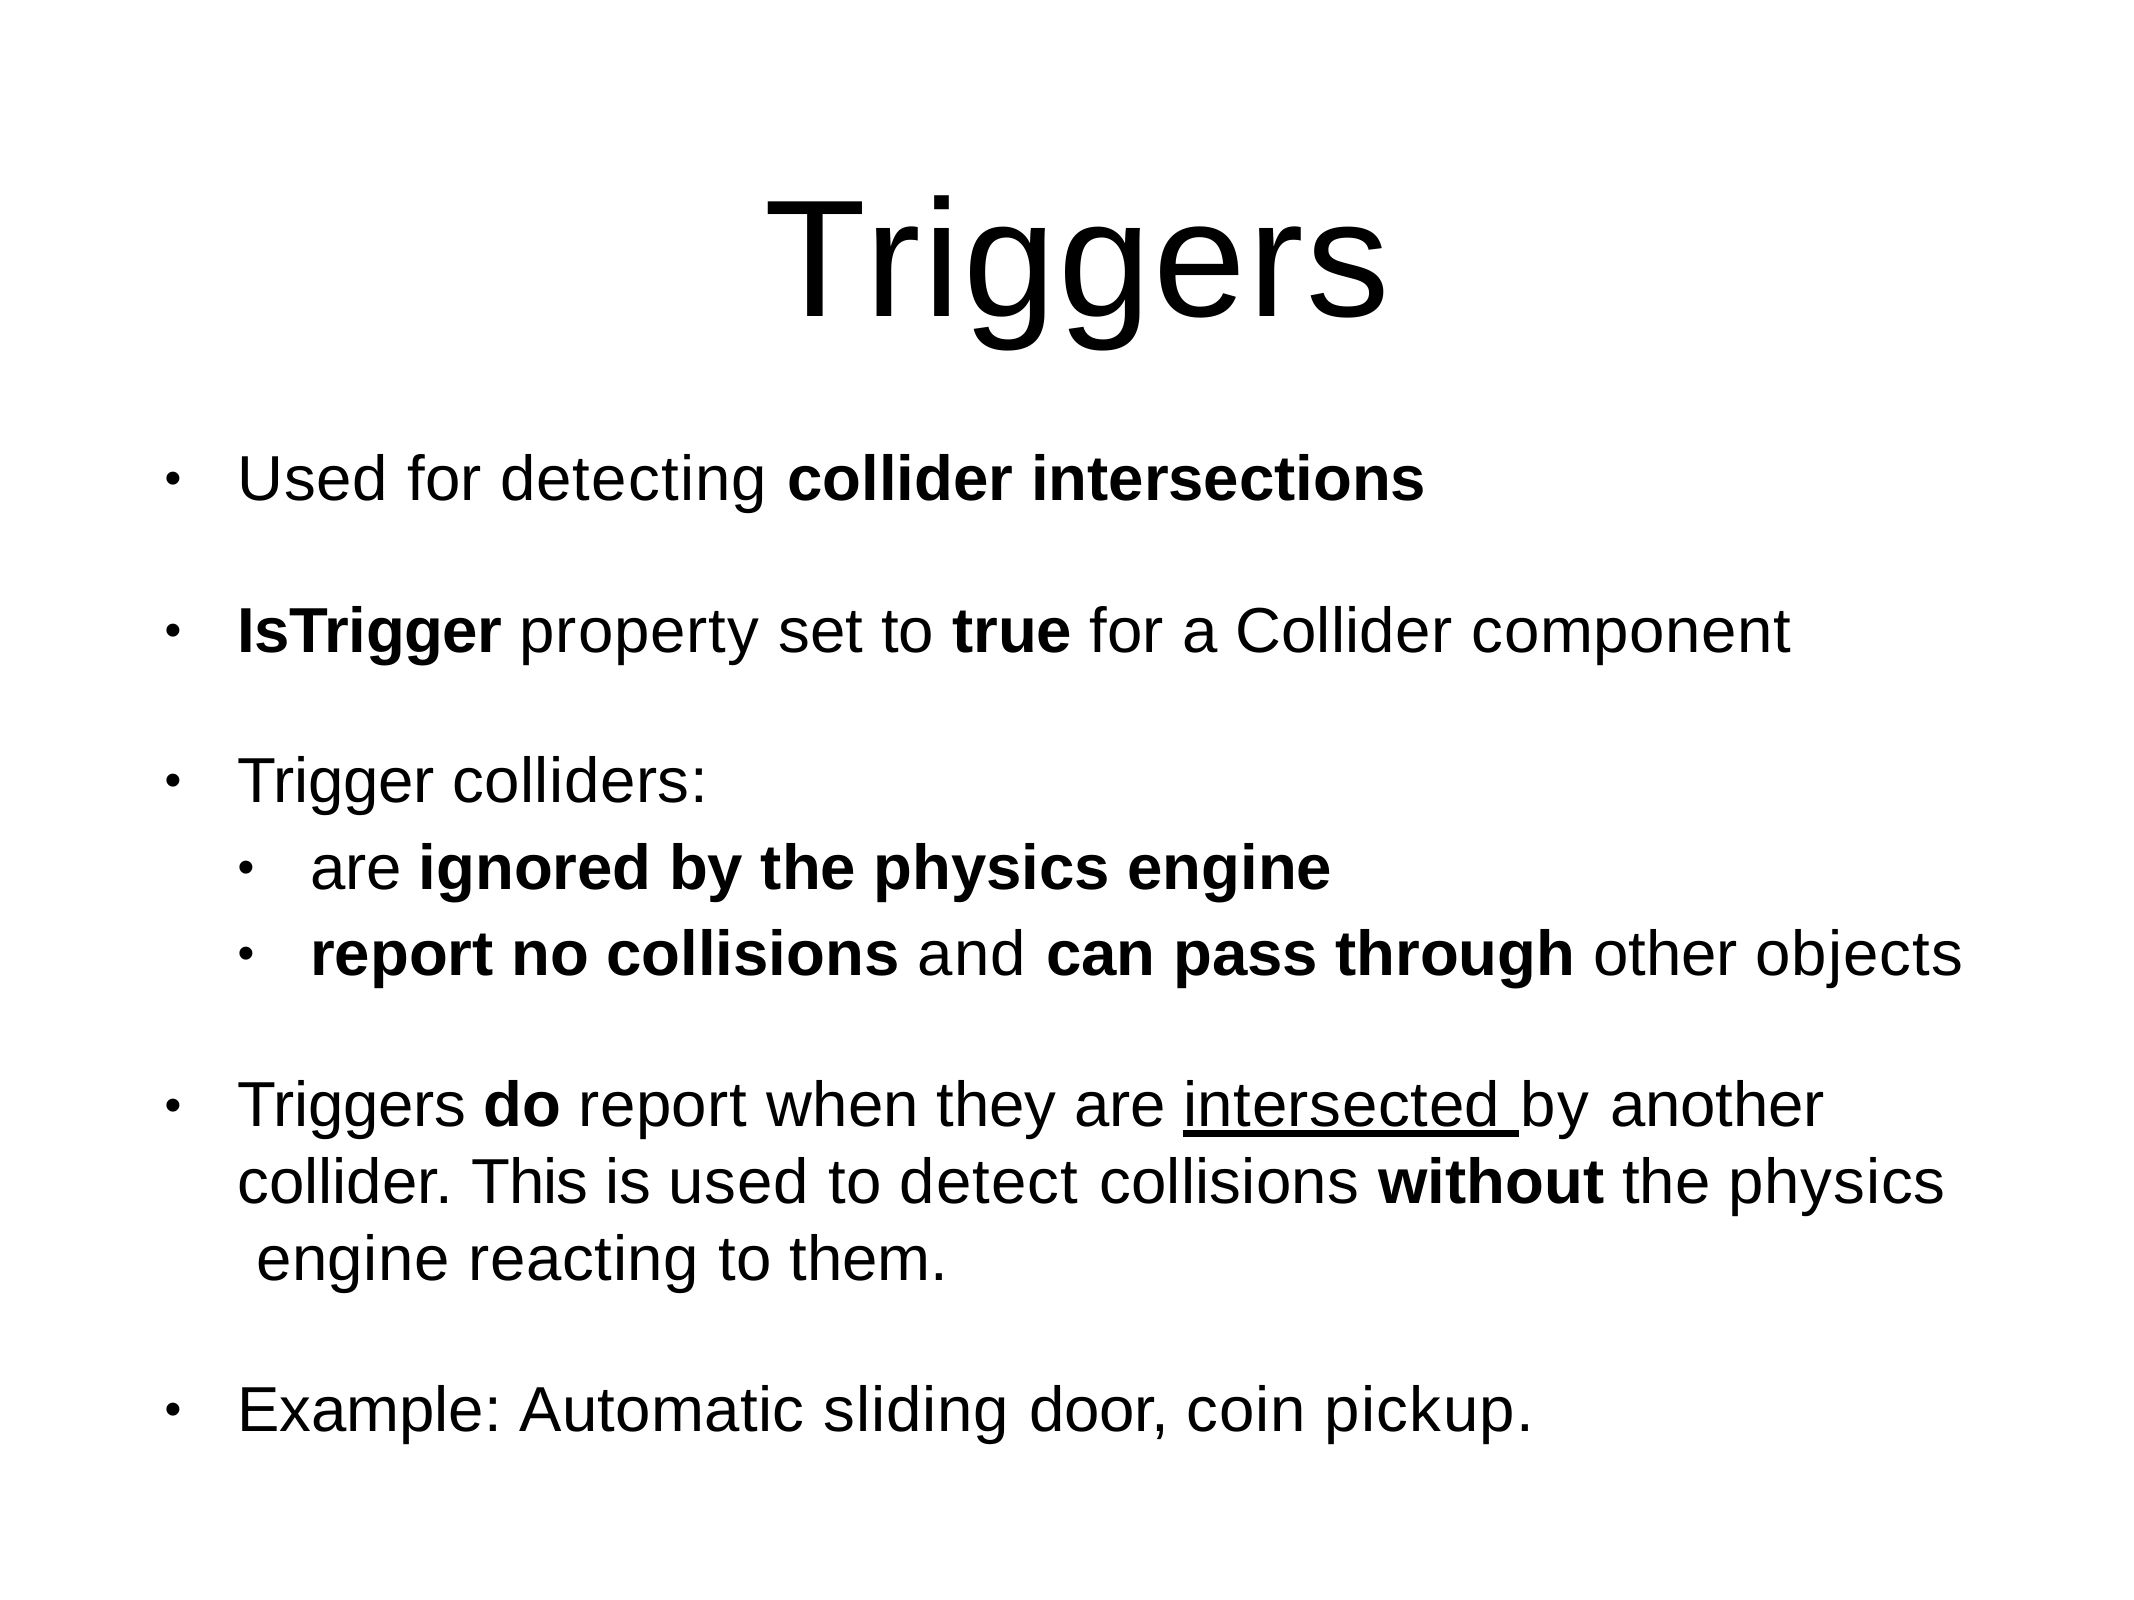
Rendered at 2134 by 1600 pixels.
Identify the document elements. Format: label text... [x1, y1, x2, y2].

text_box Example: Automatic sliding door, coin pickup. [235, 1367, 1545, 1445]
title Triggers [167, 150, 1967, 418]
text_box Trigger colliders: [235, 738, 716, 815]
text_box • [162, 1377, 191, 1436]
text_box • • [235, 835, 264, 979]
text_box • [162, 1073, 191, 1131]
text_box Used for detecting collider intersections [235, 436, 1430, 513]
text_box IsTrigger property set to true for a Collider component [235, 588, 1802, 665]
text_box are ignored by the physics engine report no collisions and can pass through other objects [308, 826, 1971, 988]
text_box • [162, 446, 191, 504]
text_box • [162, 598, 191, 656]
text_box Triggers do report when they are intersected by another collider. This is used to detect collisions without the physics engine reacting to them. [235, 1062, 1956, 1294]
text_box • [162, 748, 191, 806]
